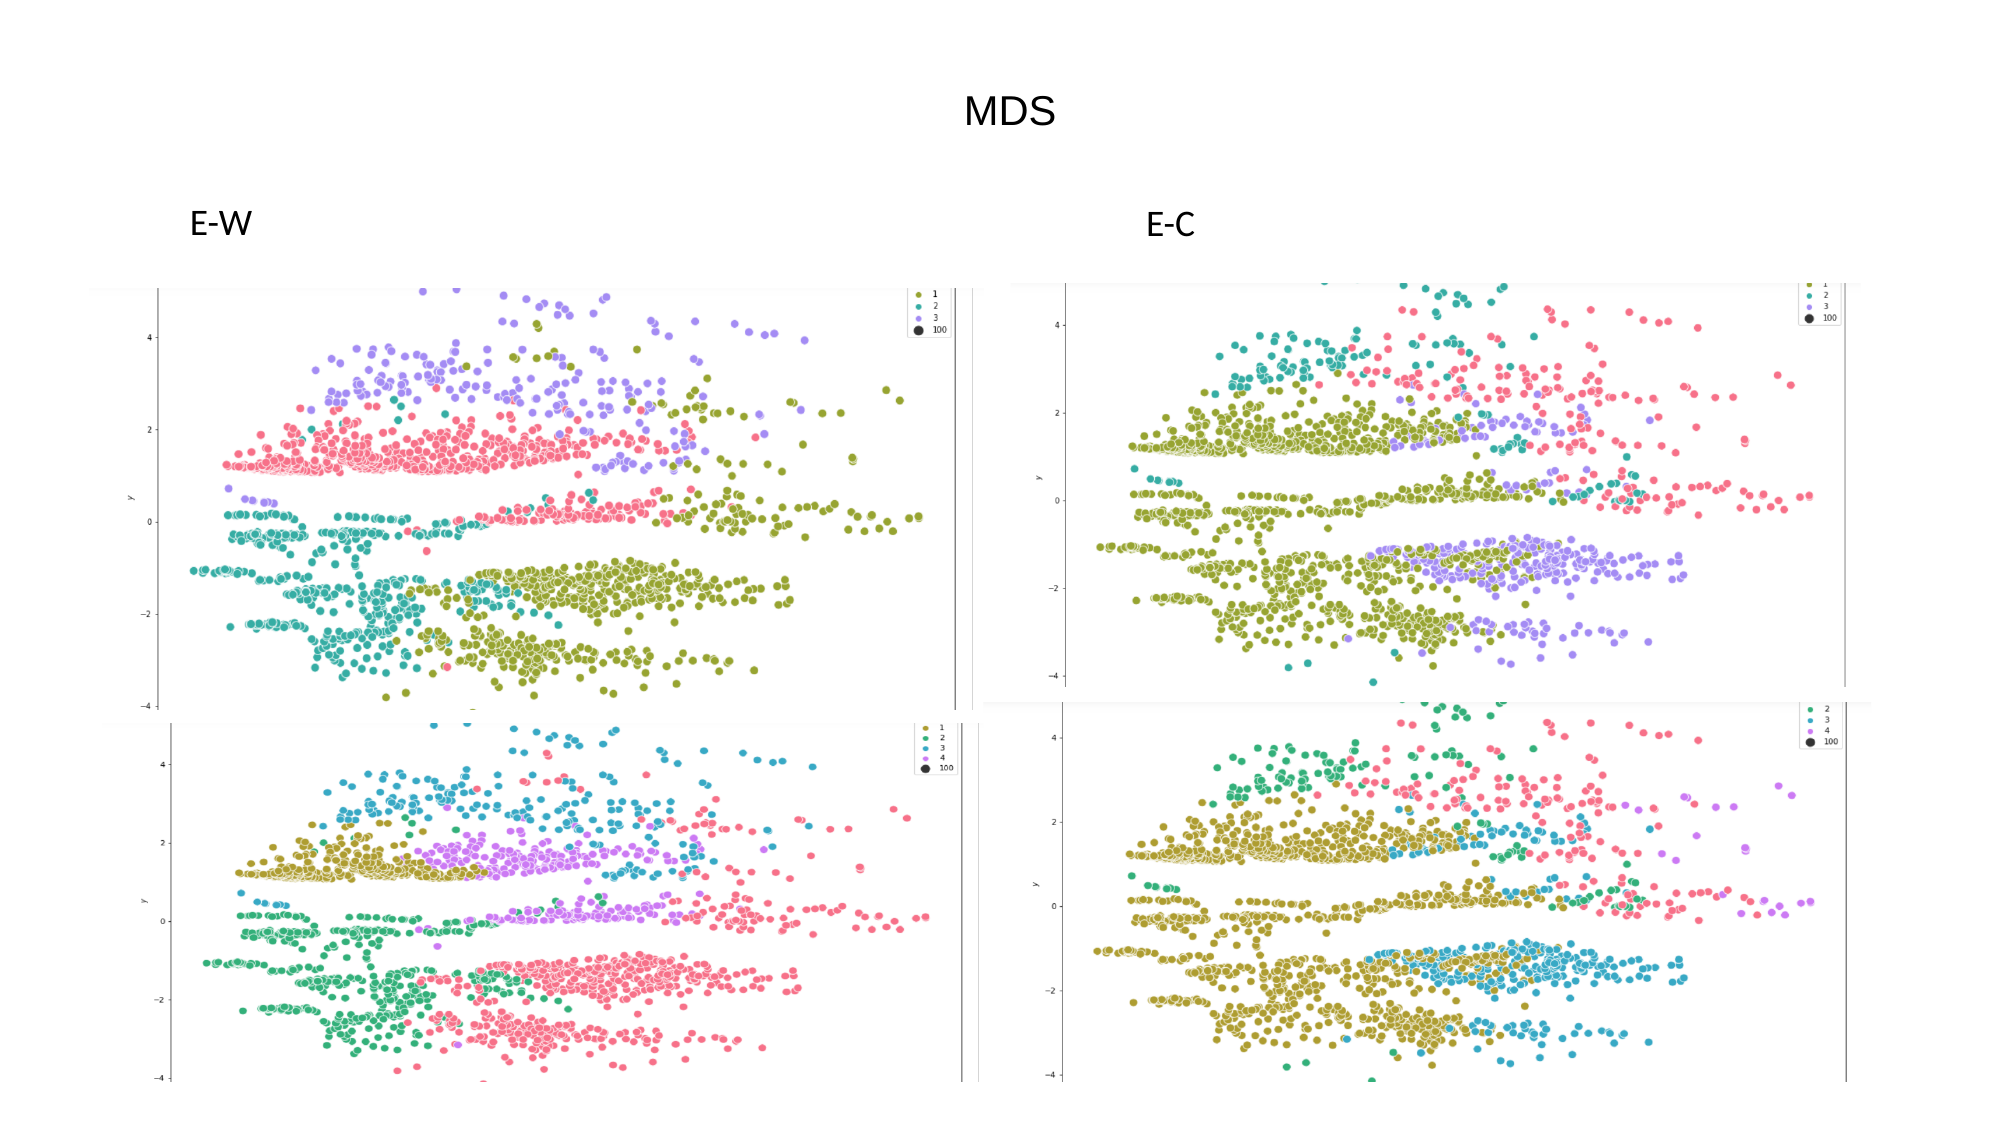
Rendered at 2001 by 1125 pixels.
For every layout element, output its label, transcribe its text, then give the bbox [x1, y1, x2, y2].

picture [1010, 283, 1861, 688]
picture [89, 288, 1872, 1082]
text_box E-W [174, 190, 762, 251]
text_box MDS [702, 72, 1318, 151]
text_box E-C [1131, 191, 1718, 252]
